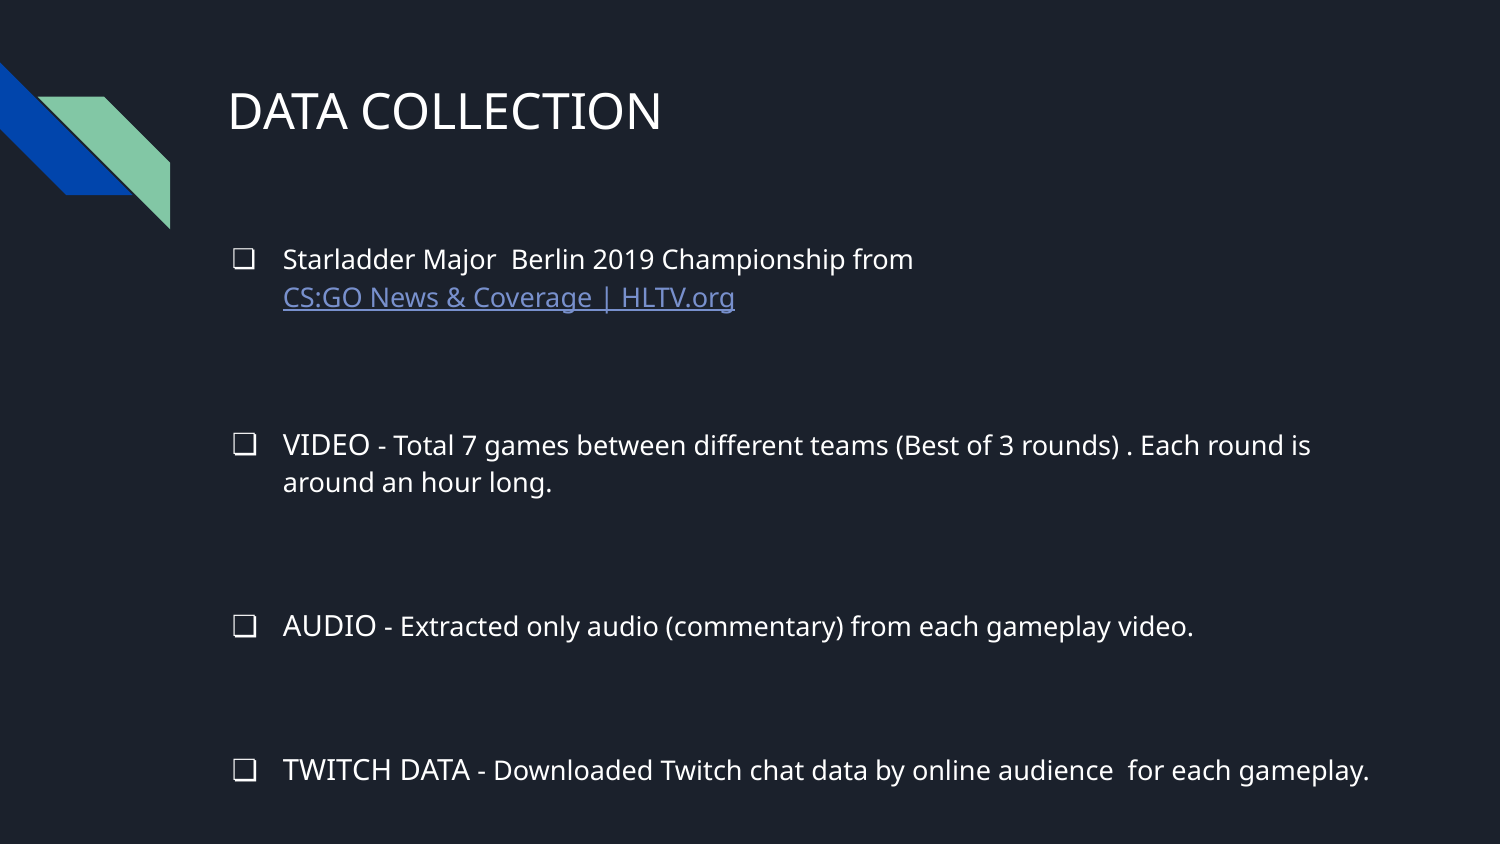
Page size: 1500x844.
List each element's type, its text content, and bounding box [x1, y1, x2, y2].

title DATA COLLECTION [212, 64, 1368, 215]
list Starladder Major Berlin 2019 Championship from CS:GO News & Coverage | HLTV.org VIDEO - Total 7 games between different teams (Best of 3 rounds) . Each round is around an hour long. AUDIO - Extracted only audio (commentary) from each gameplay video. TWITCH DATA - Downloaded Twitch chat data by online audience for each gameplay. [192, 222, 1388, 793]
